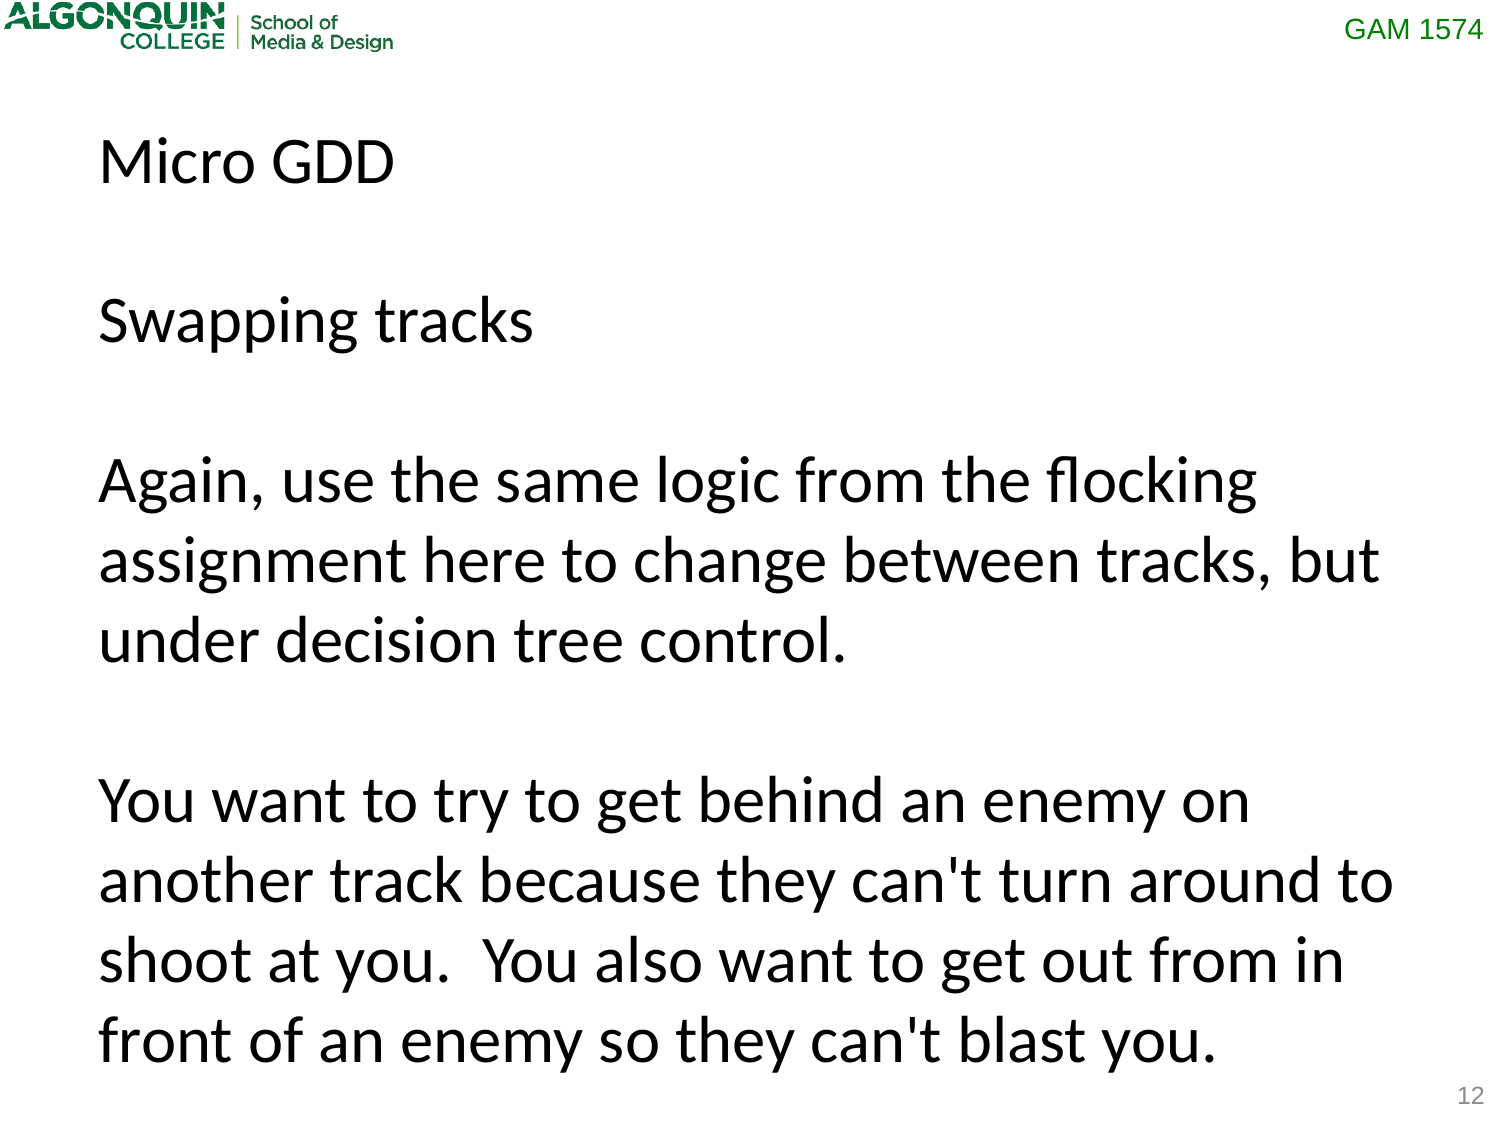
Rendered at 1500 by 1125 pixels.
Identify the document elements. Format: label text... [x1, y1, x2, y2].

text_box Micro GDD Swapping tracks Again, use the same logic from the flocking assignment here to change between tracks, but under decision tree control. You want to try to get behind an enemy on another track because they can't turn around to shoot at you. You also want to get out from in front of an enemy so they can't blast you. [83, 109, 1434, 1084]
picture [0, 0, 399, 54]
slide_number 12 [1149, 1065, 1500, 1125]
